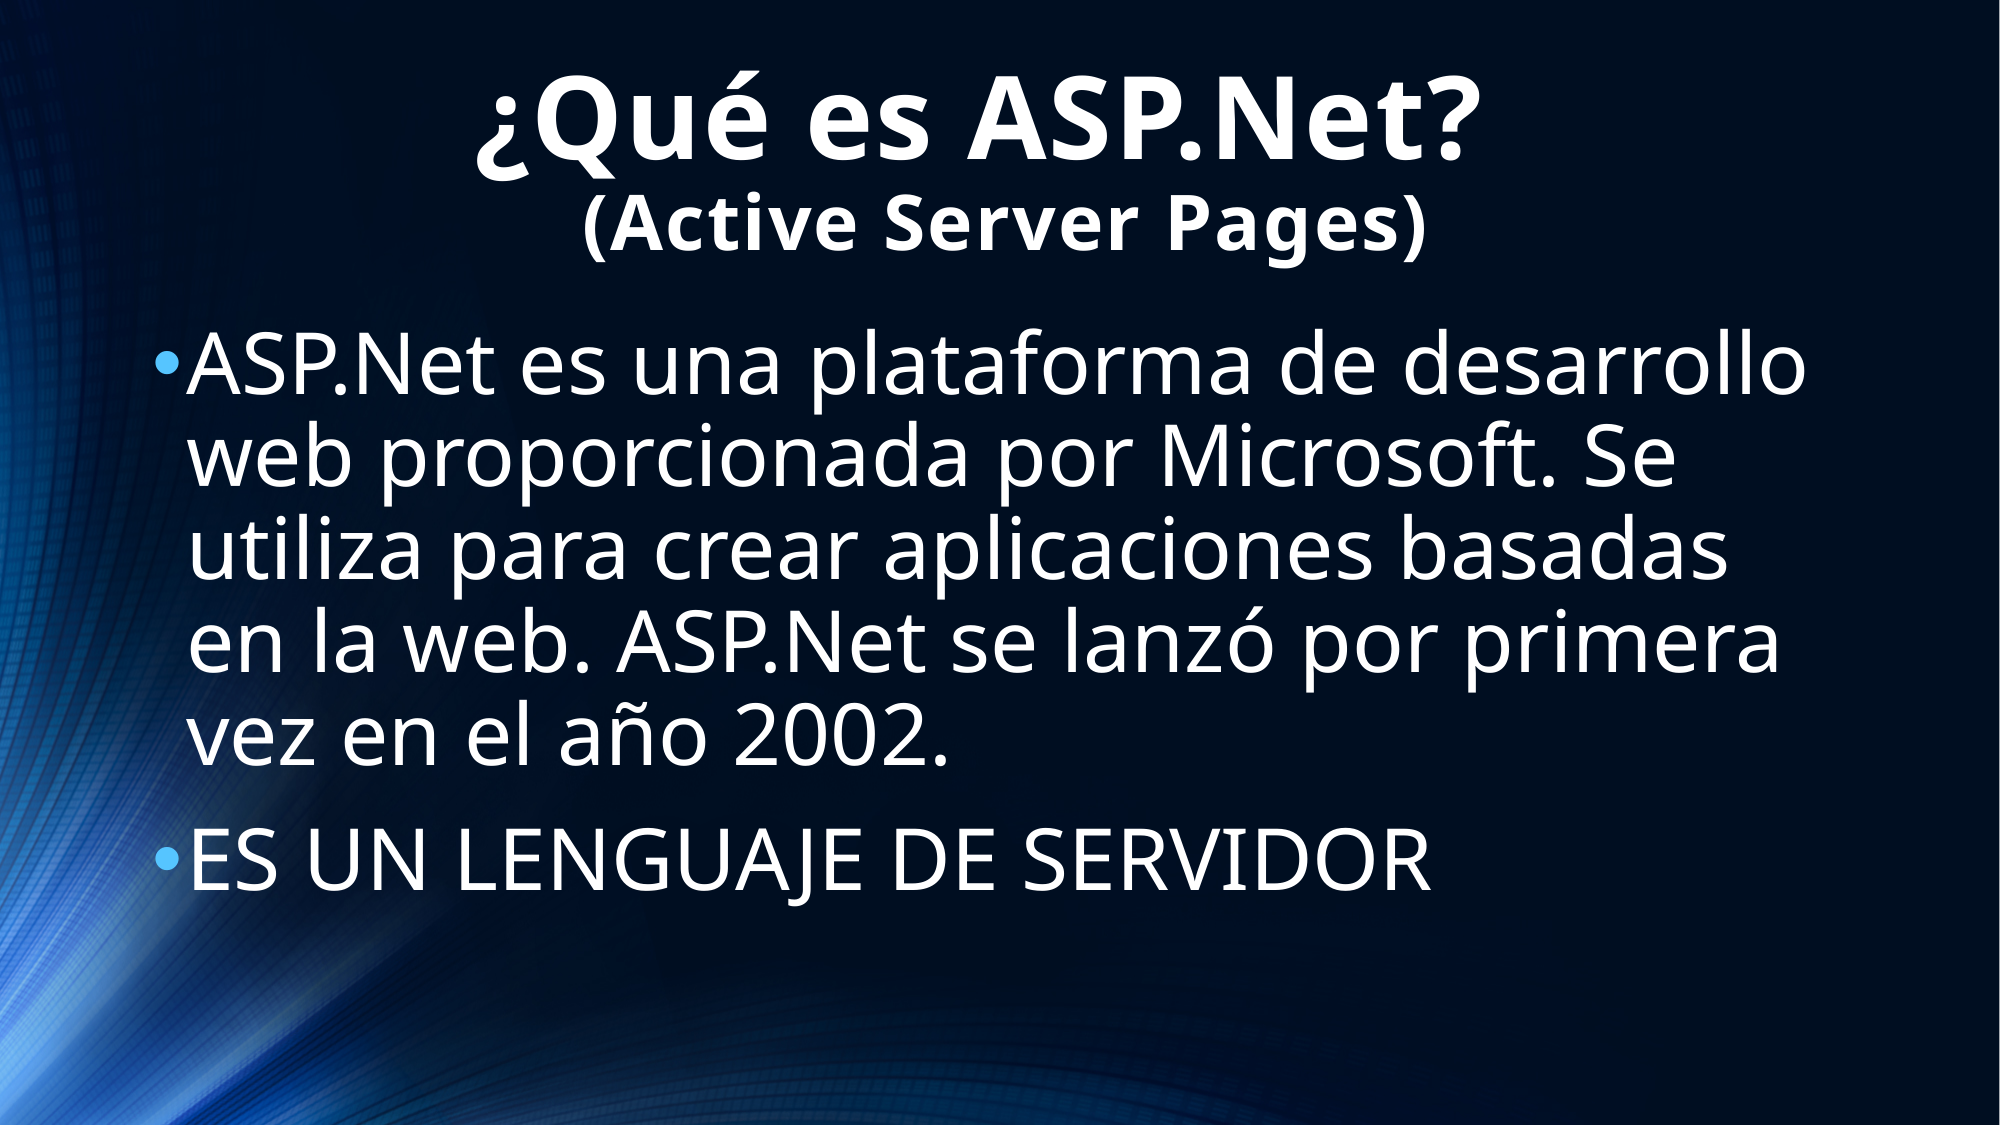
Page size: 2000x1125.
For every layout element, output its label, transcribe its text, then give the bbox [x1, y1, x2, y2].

picture [0, 0, 2000, 1125]
list ASP.Net es una plataforma de desarrollo web proporcionada por Microsoft. Se utiliza para crear aplicaciones basadas en la web. ASP.Net se lanzó por primera vez en el año 2002. ES UN LENGUAJE DE SERVIDOR [137, 312, 1838, 988]
title ¿Qué es ASP.Net? (Active Server Pages) [199, 50, 1813, 275]
